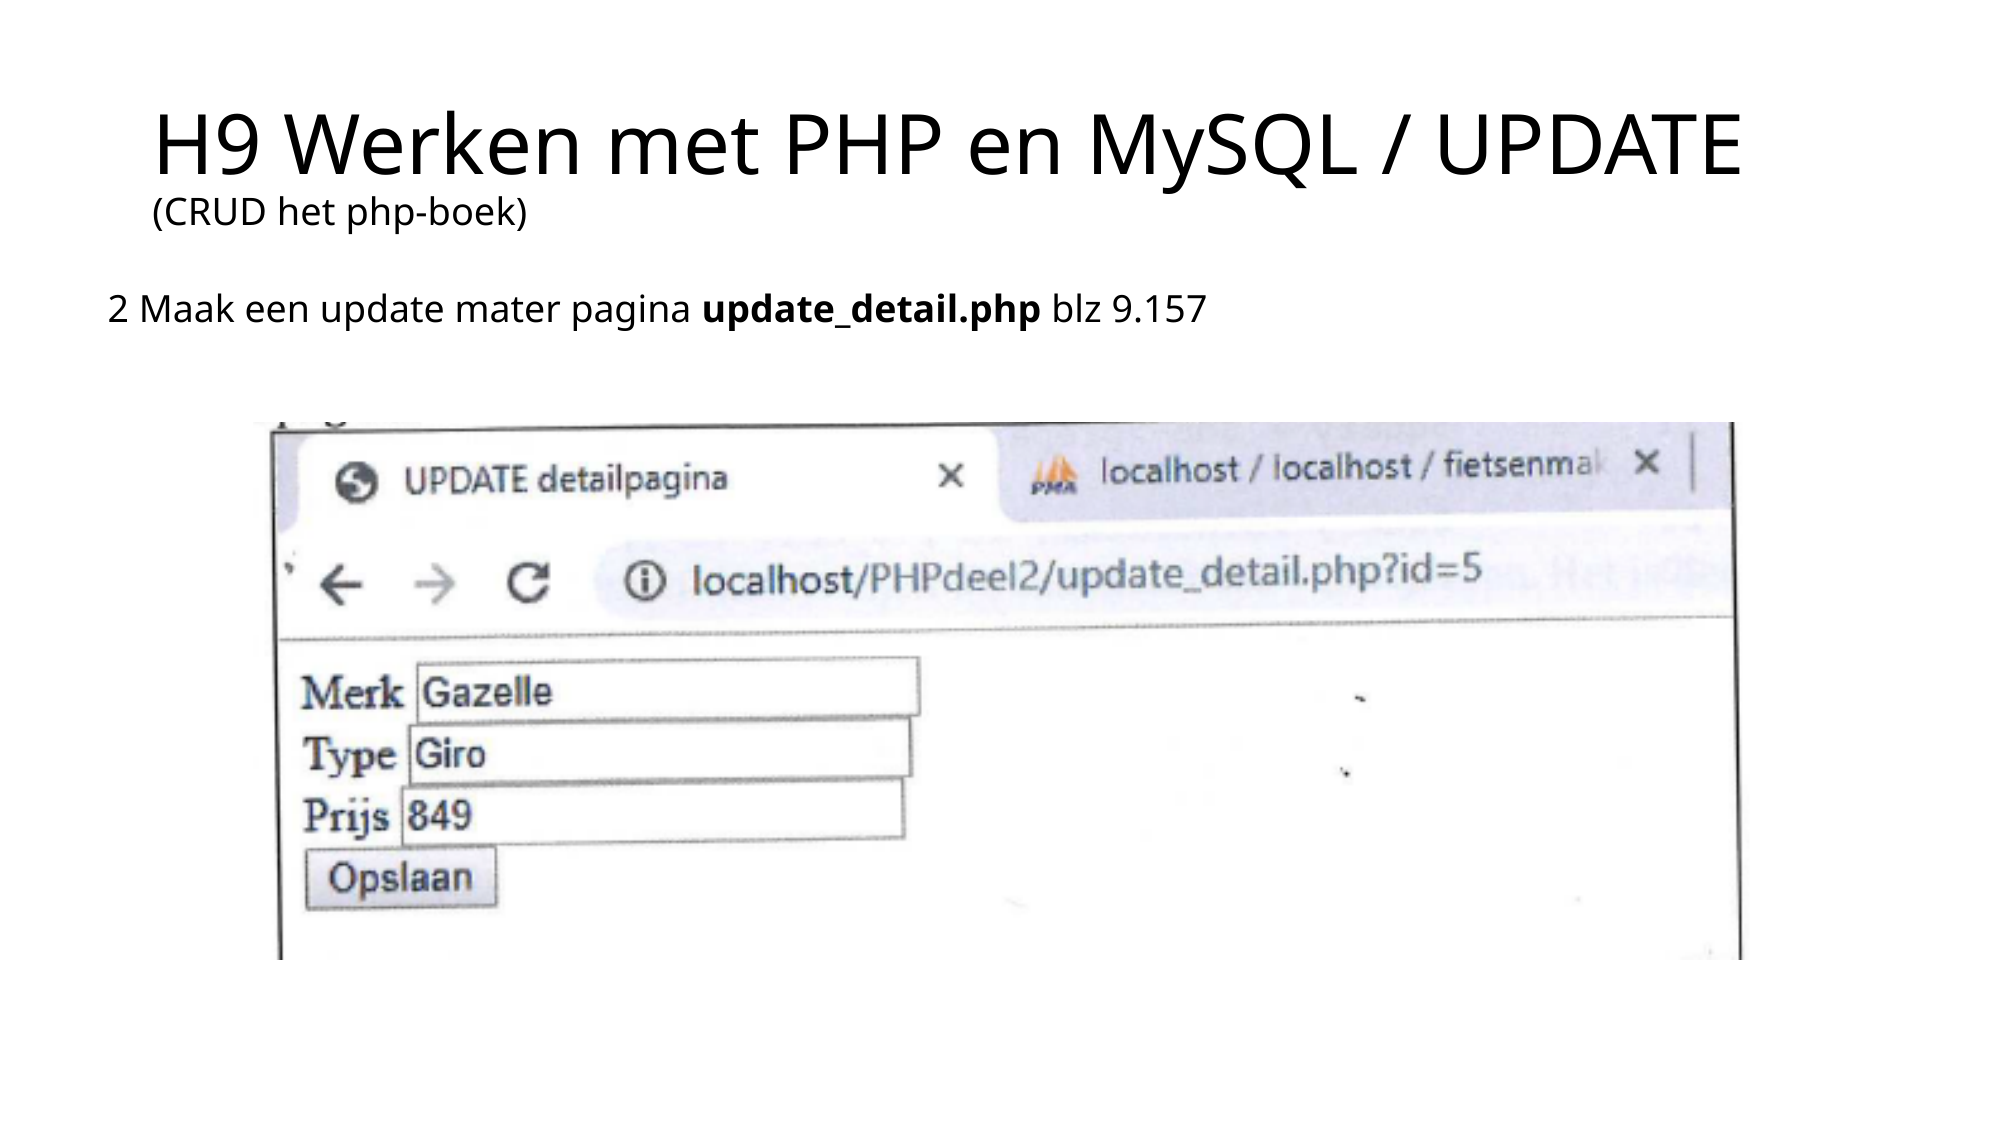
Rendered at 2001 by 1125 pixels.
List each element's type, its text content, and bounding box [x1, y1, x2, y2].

text_box 2 Maak een update mater pagina update_detail.php blz 9.157 [92, 277, 1223, 337]
title H9 Werken met PHP en MySQL / UPDATE (CRUD het php-boek) [137, 59, 1914, 278]
picture [253, 421, 1760, 960]
